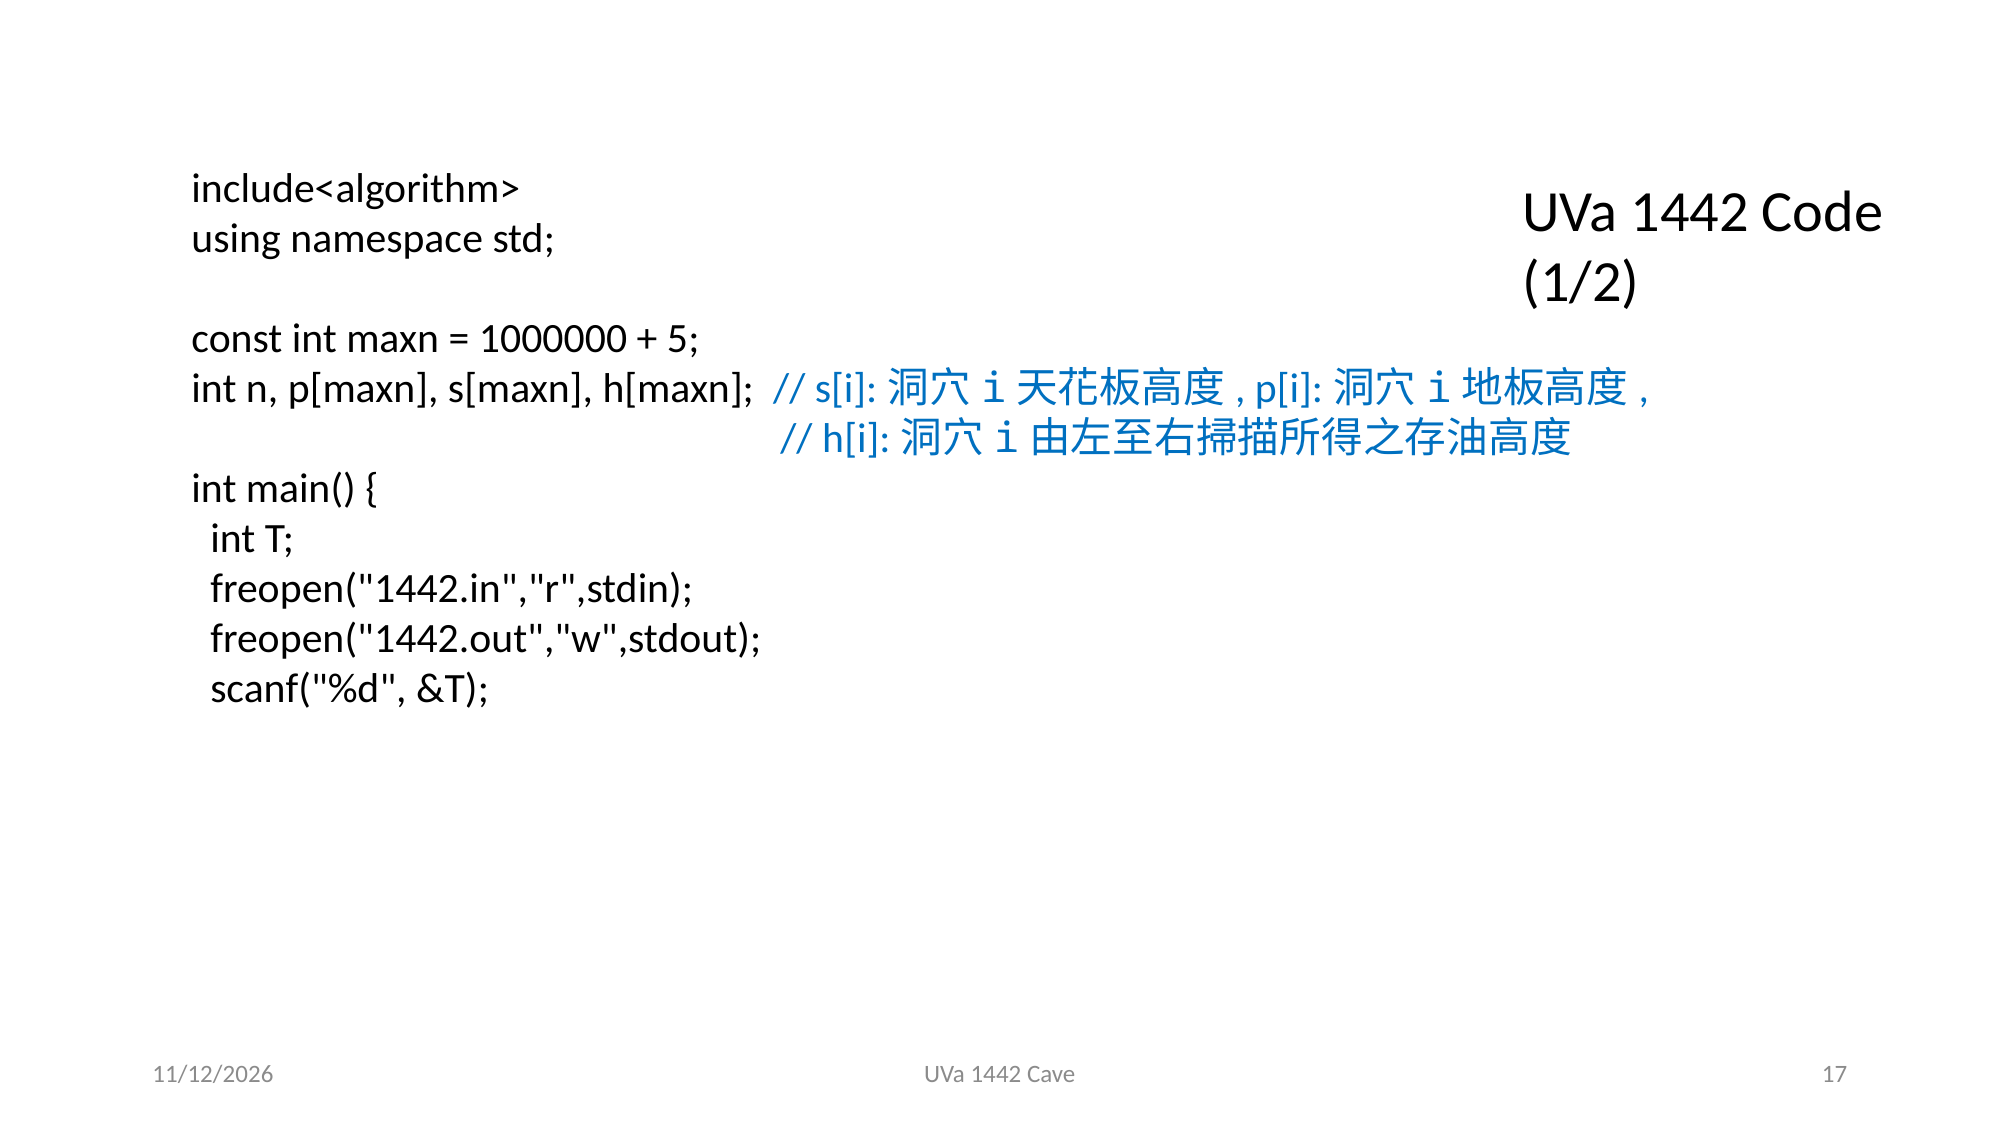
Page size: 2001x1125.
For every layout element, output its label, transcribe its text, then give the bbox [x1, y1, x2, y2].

footer UVa 1442 Cave [662, 1042, 1338, 1103]
text_box include<algorithm> using namespace std; const int maxn = 1000000 + 5; int n, p[maxn], s[maxn], h[maxn]; // s[i]:洞穴i天花板高度, p[i]:洞穴i地板高度, // h[i]:洞穴i由左至右掃描所得之存油高度 int main() { int T; freopen("1442.in","r",stdin); freopen("1442.out","w",stdout); scanf("%d", &T); [176, 153, 1730, 719]
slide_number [137, 1042, 588, 1103]
slide_number 17 [1412, 1042, 1863, 1103]
text_box UVa 1442 Code (1/2) [1507, 165, 1902, 321]
